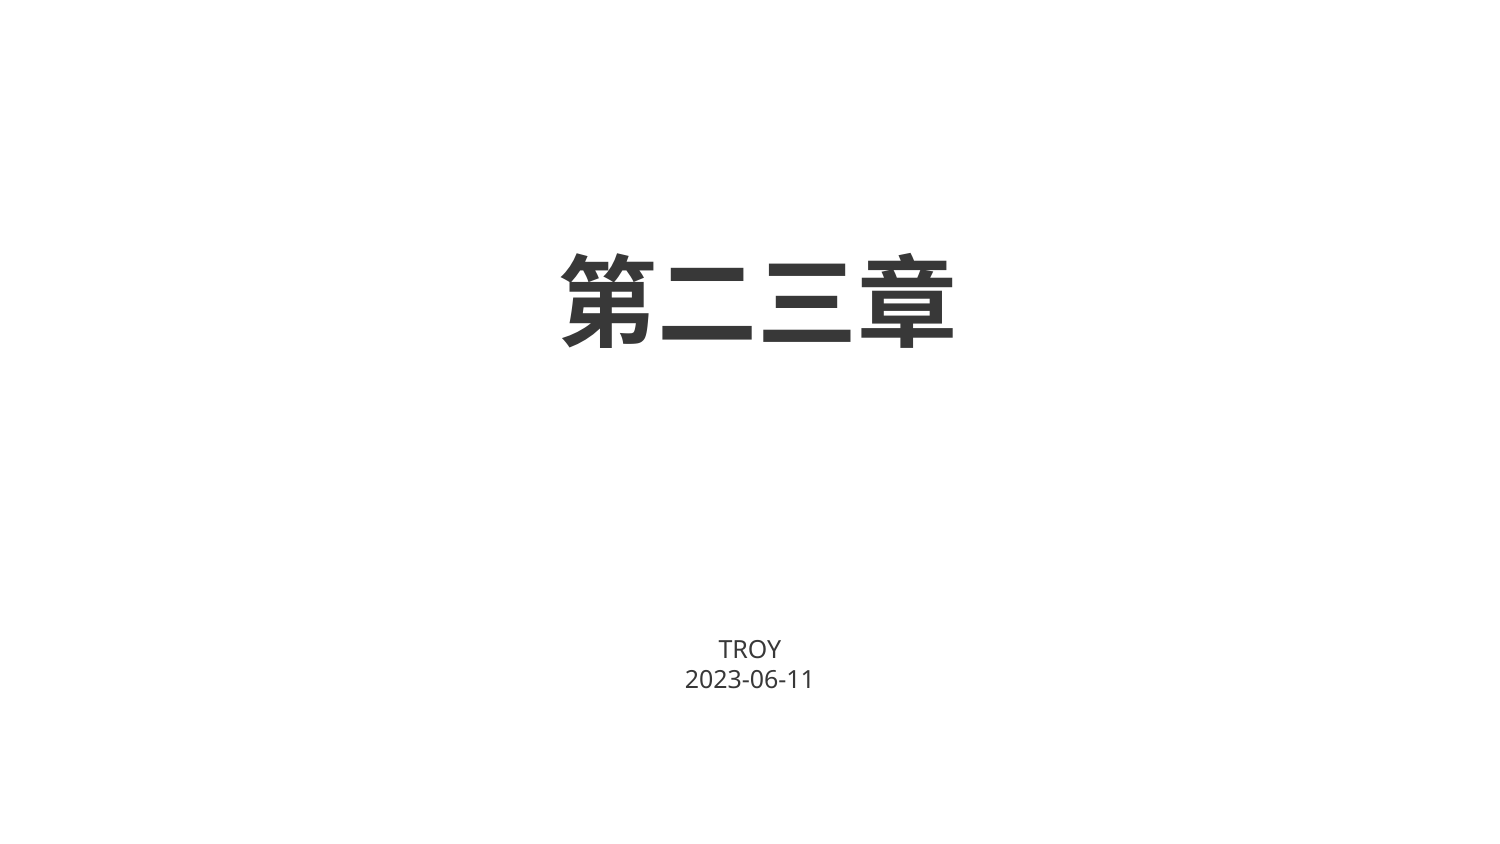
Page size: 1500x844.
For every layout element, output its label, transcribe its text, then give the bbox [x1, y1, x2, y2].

text_box 第二三章 [203, 148, 1313, 368]
text_box TROY 2023-06-11 [377, 625, 1123, 717]
